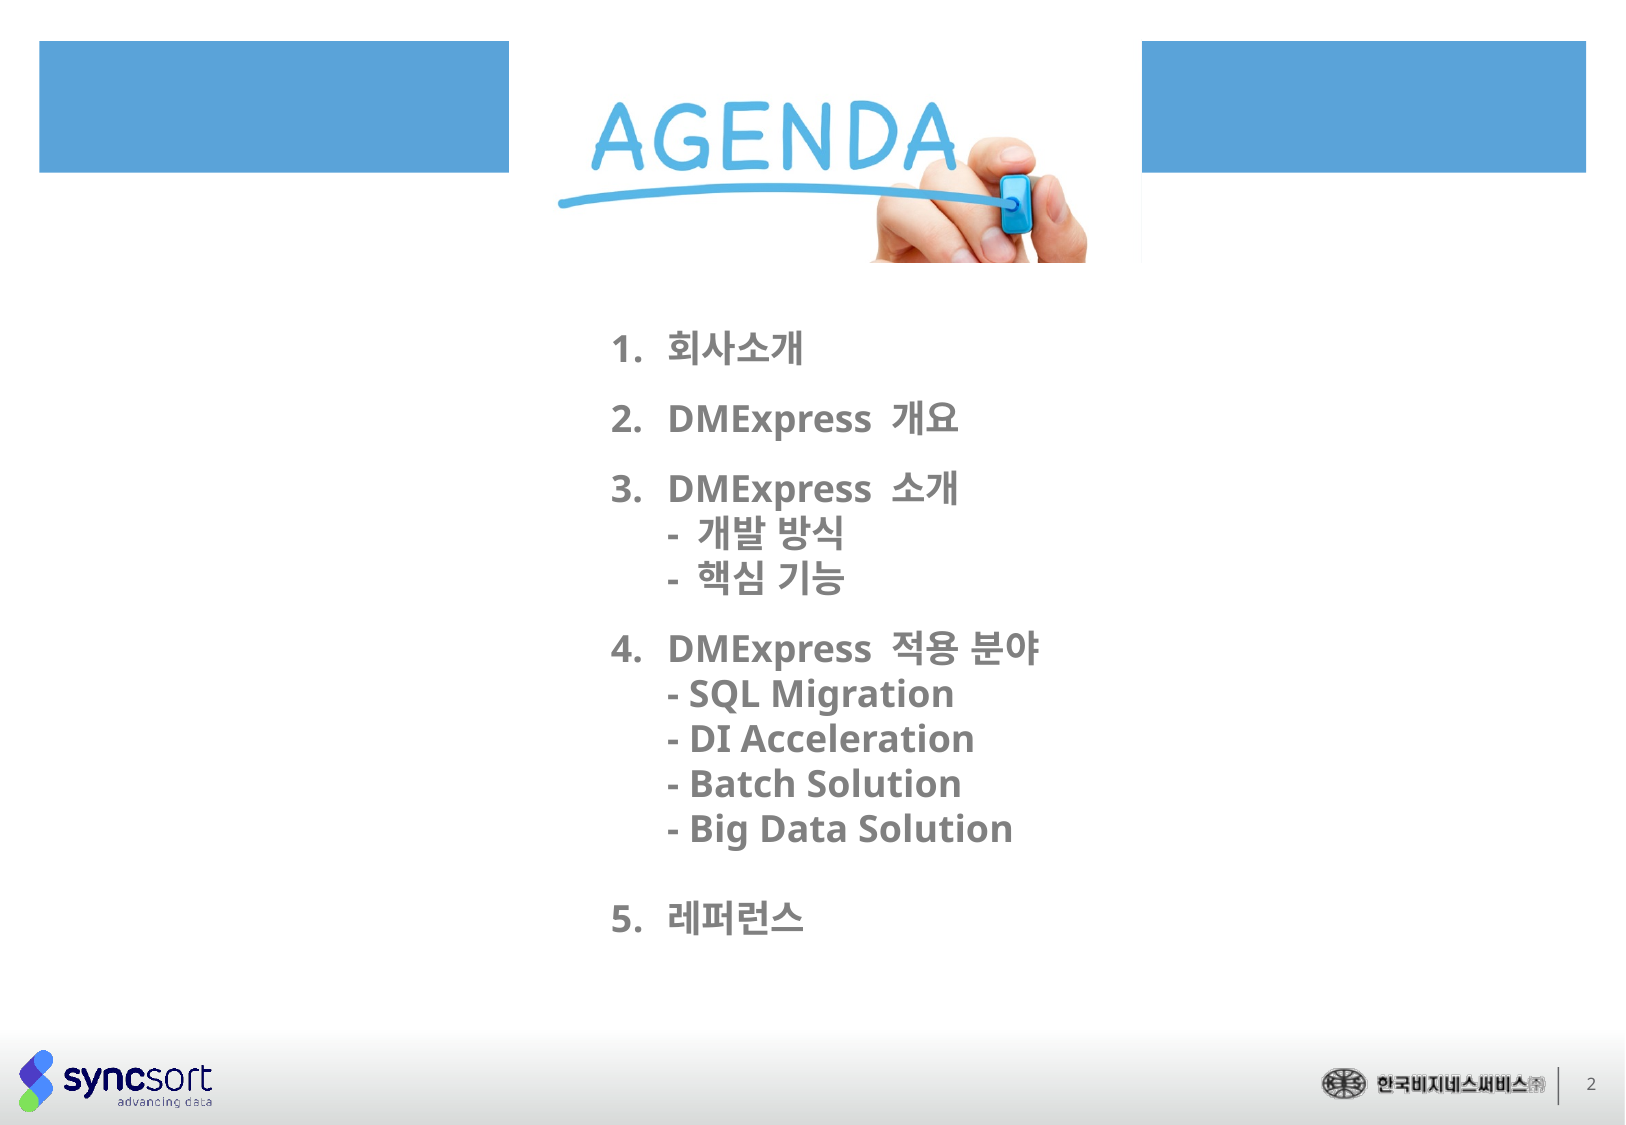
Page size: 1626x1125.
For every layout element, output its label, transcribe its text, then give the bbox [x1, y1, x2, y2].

text_box 누구나 쉽게 사용 (Ease of Use) [249, 164, 1375, 277]
picture [0, 1028, 1625, 1125]
picture [509, 39, 1142, 263]
text_box 회사소개 DMExpress 개요 DMExpress 소개 - 개발 방식 - 핵심 기능 DMExpress 적용 분야 - SQL Migration - DI Acceleration - Batch Solution - Big Data Solution 레퍼런스 [595, 317, 1055, 948]
